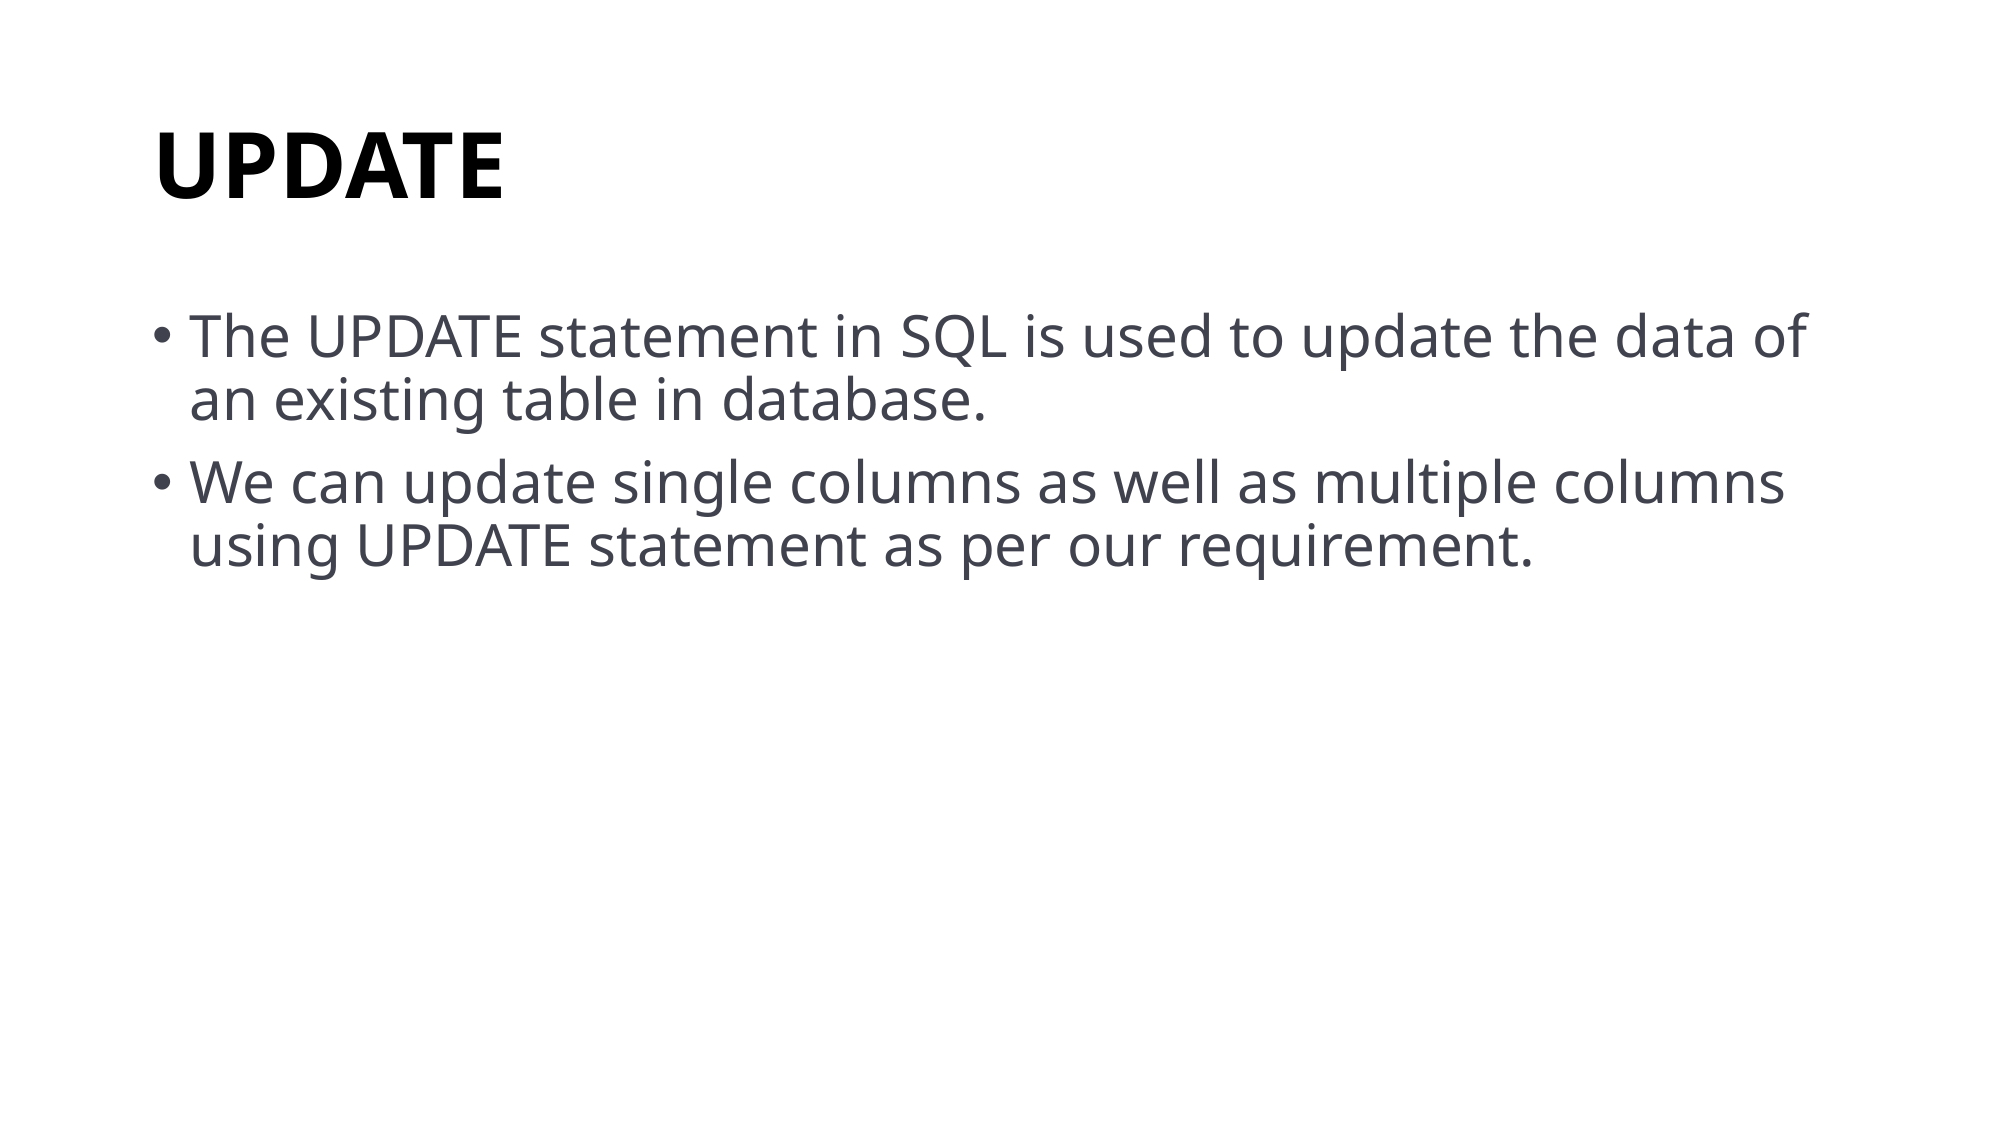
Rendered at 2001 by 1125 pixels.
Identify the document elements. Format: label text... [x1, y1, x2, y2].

title UPDATE [137, 59, 1863, 278]
list The UPDATE statement in SQL is used to update the data of an existing table in database. We can update single columns as well as multiple columns using UPDATE statement as per our requirement. [137, 299, 1863, 1014]
